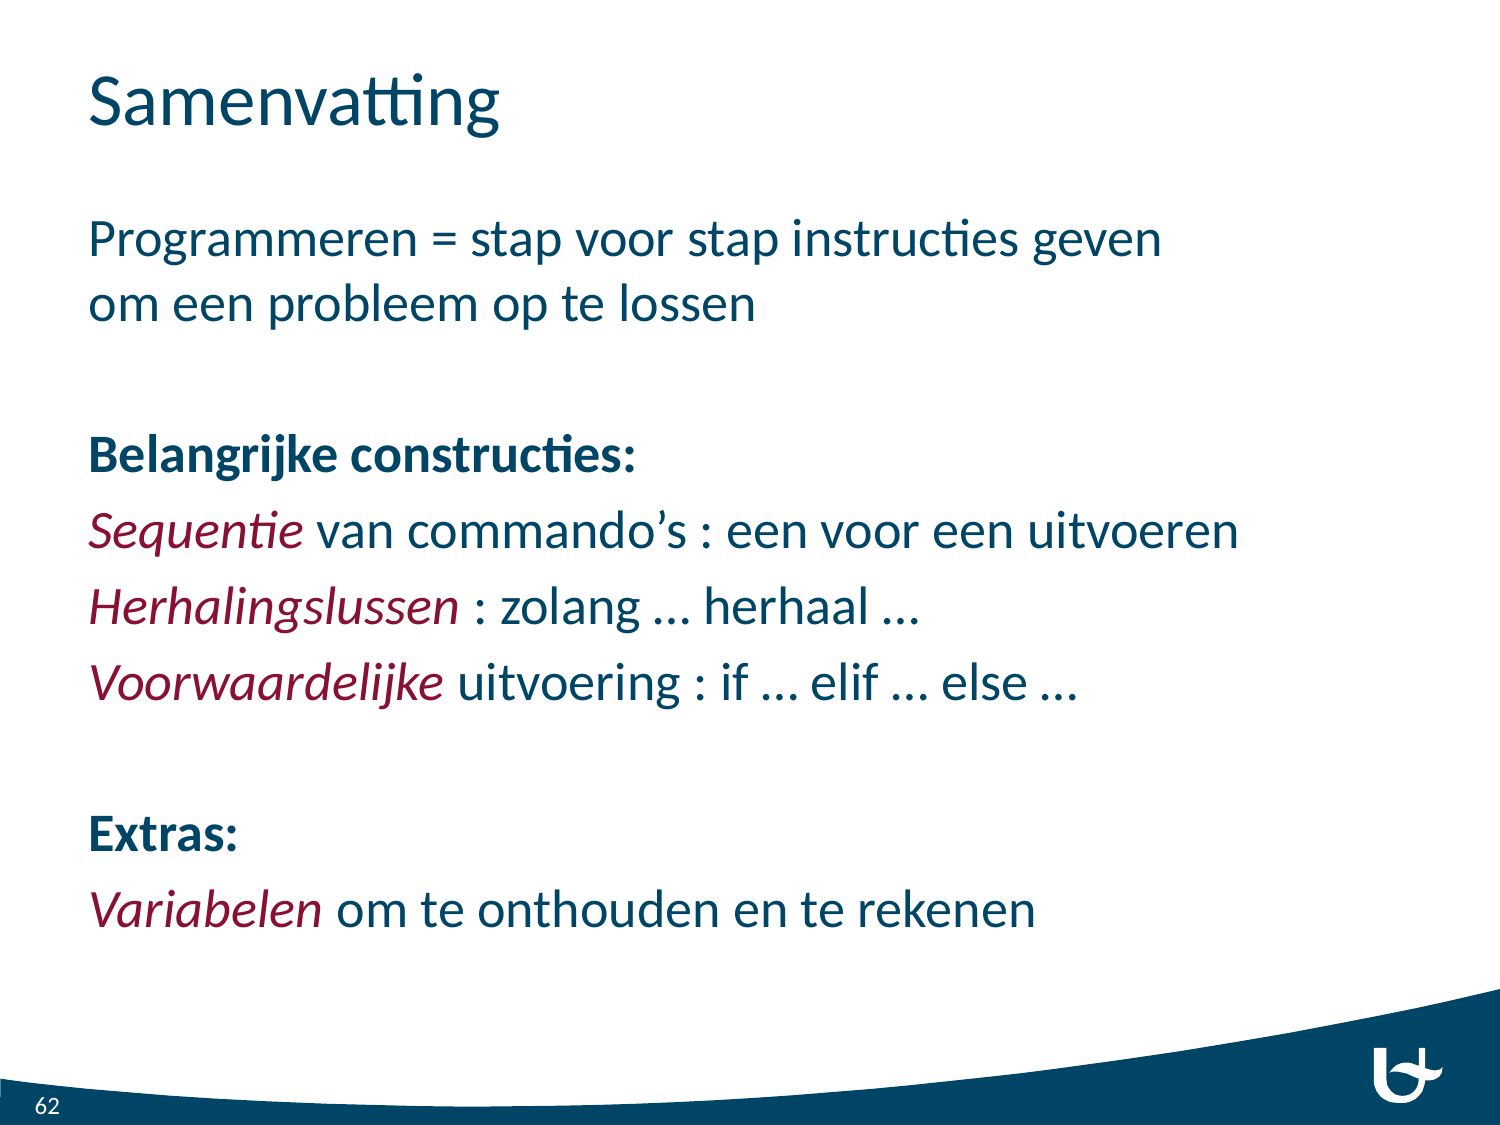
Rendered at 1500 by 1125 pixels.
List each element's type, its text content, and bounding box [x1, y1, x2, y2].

list Programmeren = stap voor stap instructies geven om een probleem op te lossen Belangrijke constructies: Sequentie van commando’s : een voor een uitvoeren Herhalingslussen : zolang … herhaal … Voorwaardelijke uitvoering : if … elif … else … Extras: Variabelen om te onthouden en te rekenen [88, 196, 1459, 1084]
slide_number 62 [0, 1083, 75, 1125]
title Samenvatting [88, 19, 1412, 173]
